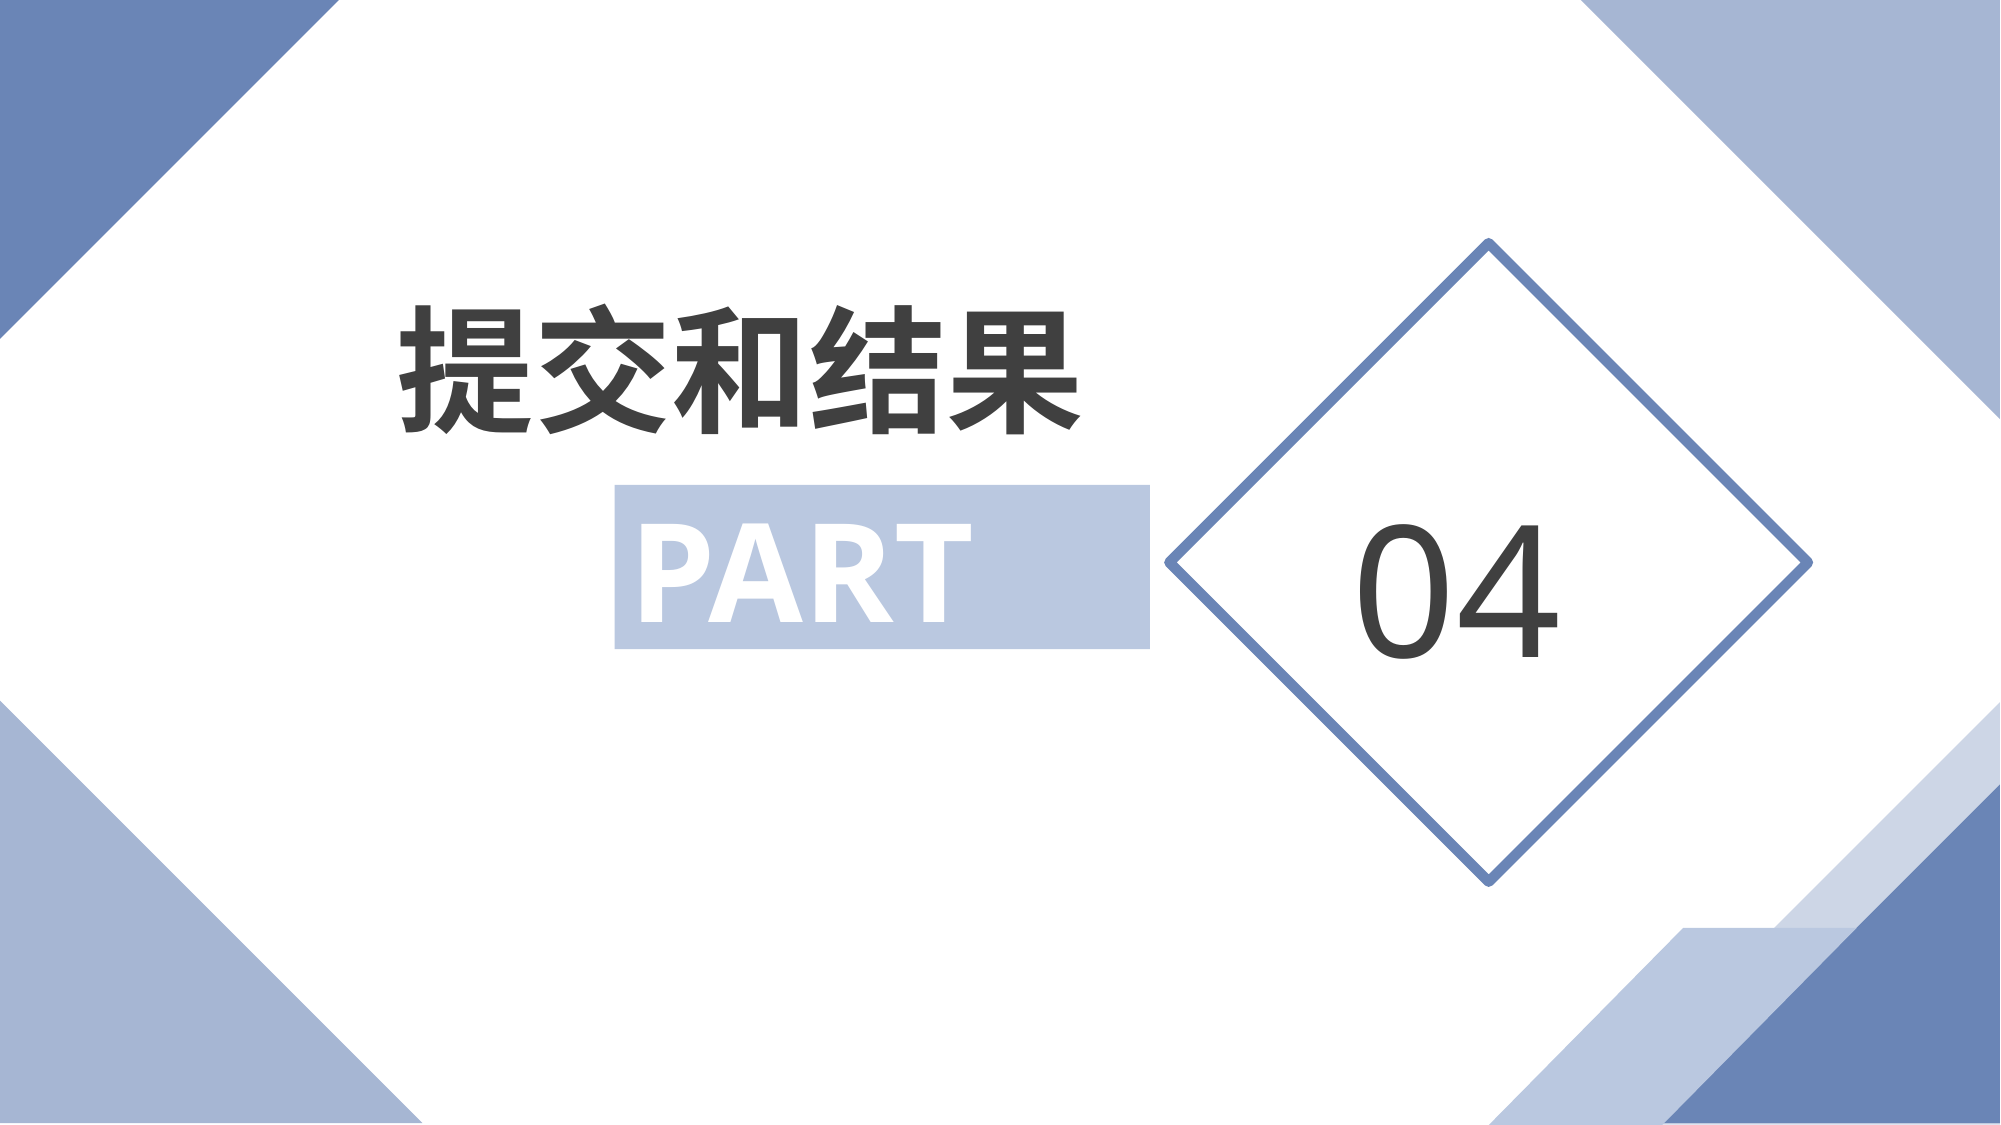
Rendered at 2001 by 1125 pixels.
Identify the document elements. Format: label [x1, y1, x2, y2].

text_box [1577, 702, 2000, 1125]
text_box [0, 0, 2000, 1124]
